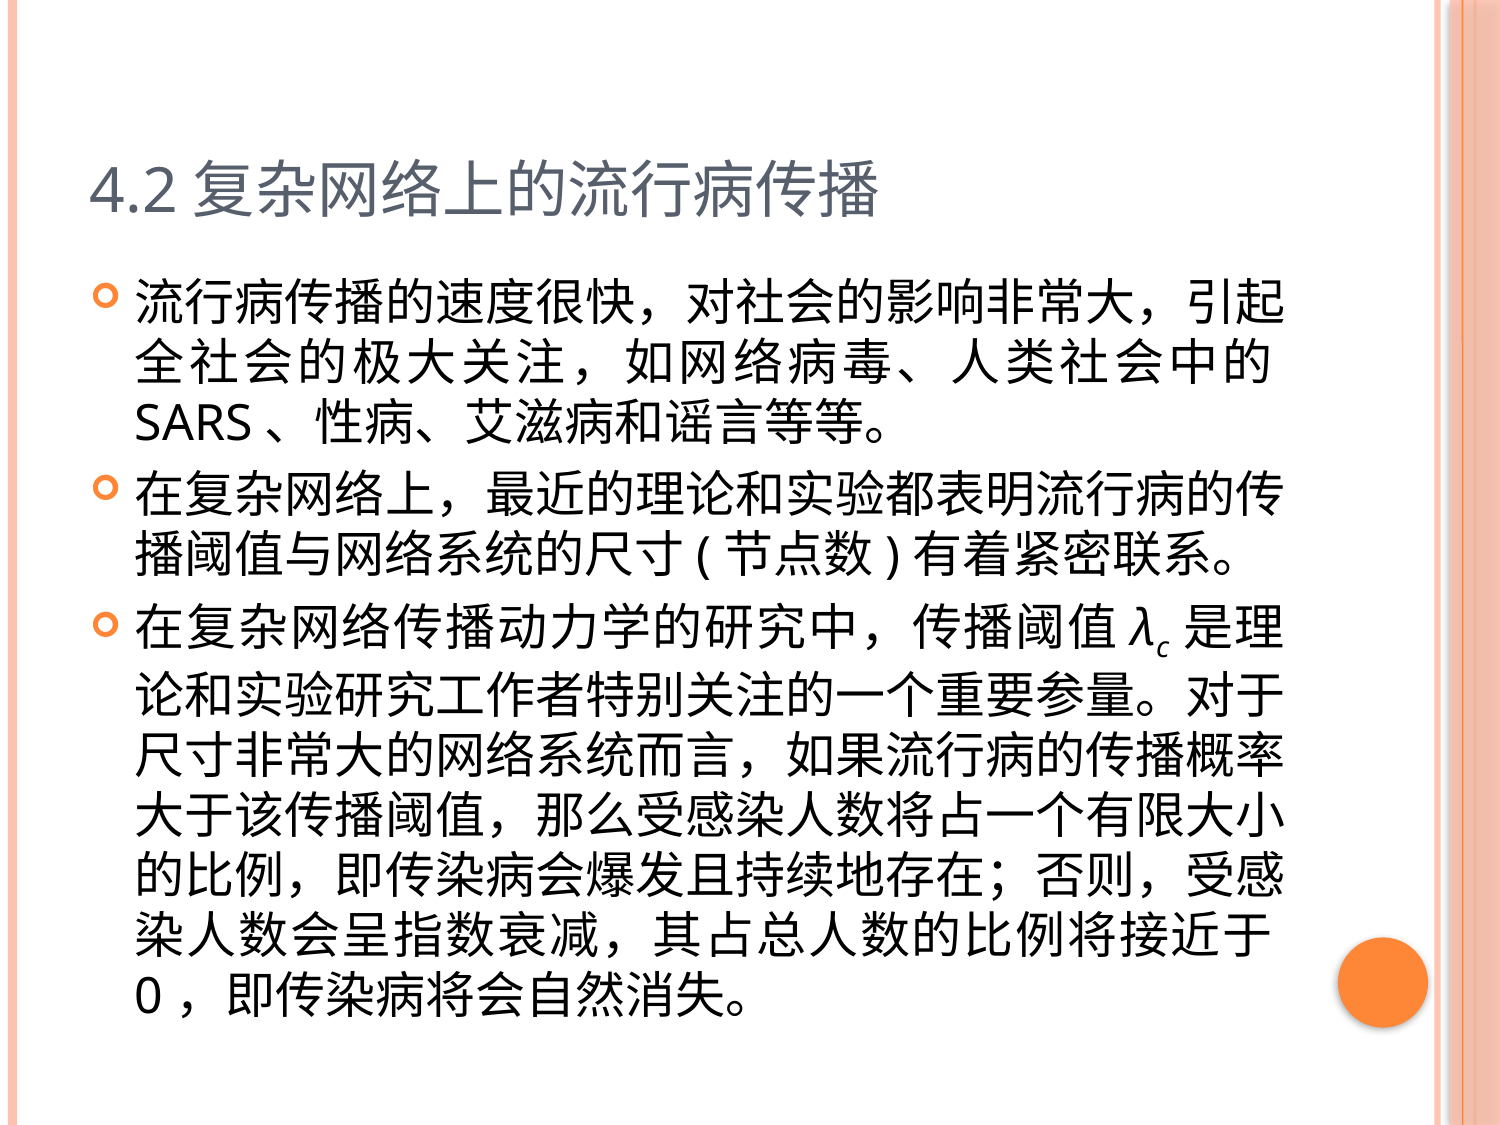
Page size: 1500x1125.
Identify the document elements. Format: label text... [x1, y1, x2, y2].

title 4.2复杂网络上的流行病传播 [75, 45, 1300, 233]
list 流行病传播的速度很快，对社会的影响非常大，引起全社会的极大关注，如网络病毒、人类社会中的SARS、性病、艾滋病和谣言等等。 在复杂网络上，最近的理论和实验都表明流行病的传播阈值与网络系统的尺寸(节点数)有着紧密联系。 在复杂网络传播动力学的研究中，传播阈值λc是理论和实验研究工作者特别关注的一个重要参量。对于尺寸非常大的网络系统而言，如果流行病的传播概率大于该传播阈值，那么受感染人数将占一个有限大小的比例，即传染病会爆发且持续地存在；否则，受感染人数会呈指数衰减，其占总人数的比例将接近于0，即传染病将会自然消失。 [74, 262, 1301, 1063]
